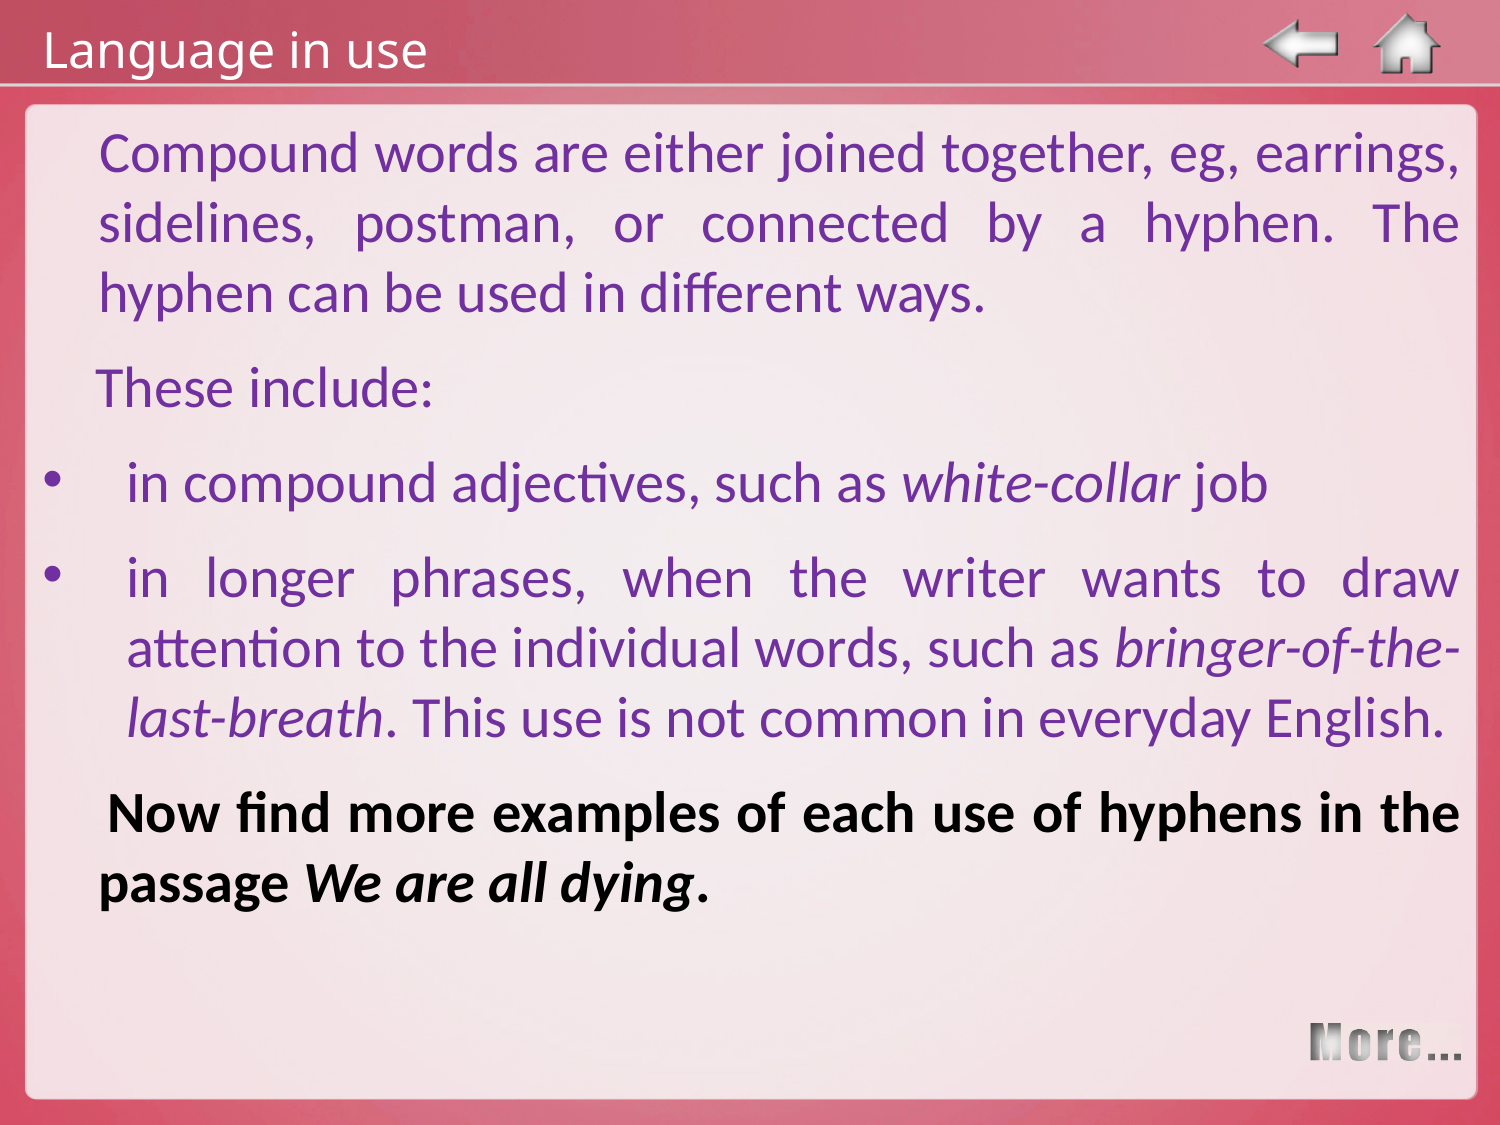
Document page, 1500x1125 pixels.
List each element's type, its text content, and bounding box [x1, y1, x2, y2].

text_box Language in use [27, 11, 582, 87]
picture [0, 0, 1500, 1125]
list Compound words are either joined together, eg, earrings, sidelines, postman, or connected by a hyphen. The hyphen can be used in different ways. These include: in compound adjectives, such as white-collar job in longer phrases, when the writer wants to draw attention to the individual words, such as bringer-of-the-last-breath. This use is not common in everyday English. Now find more examples of each use of hyphens in the passage We are all dying. [27, 106, 1477, 1102]
